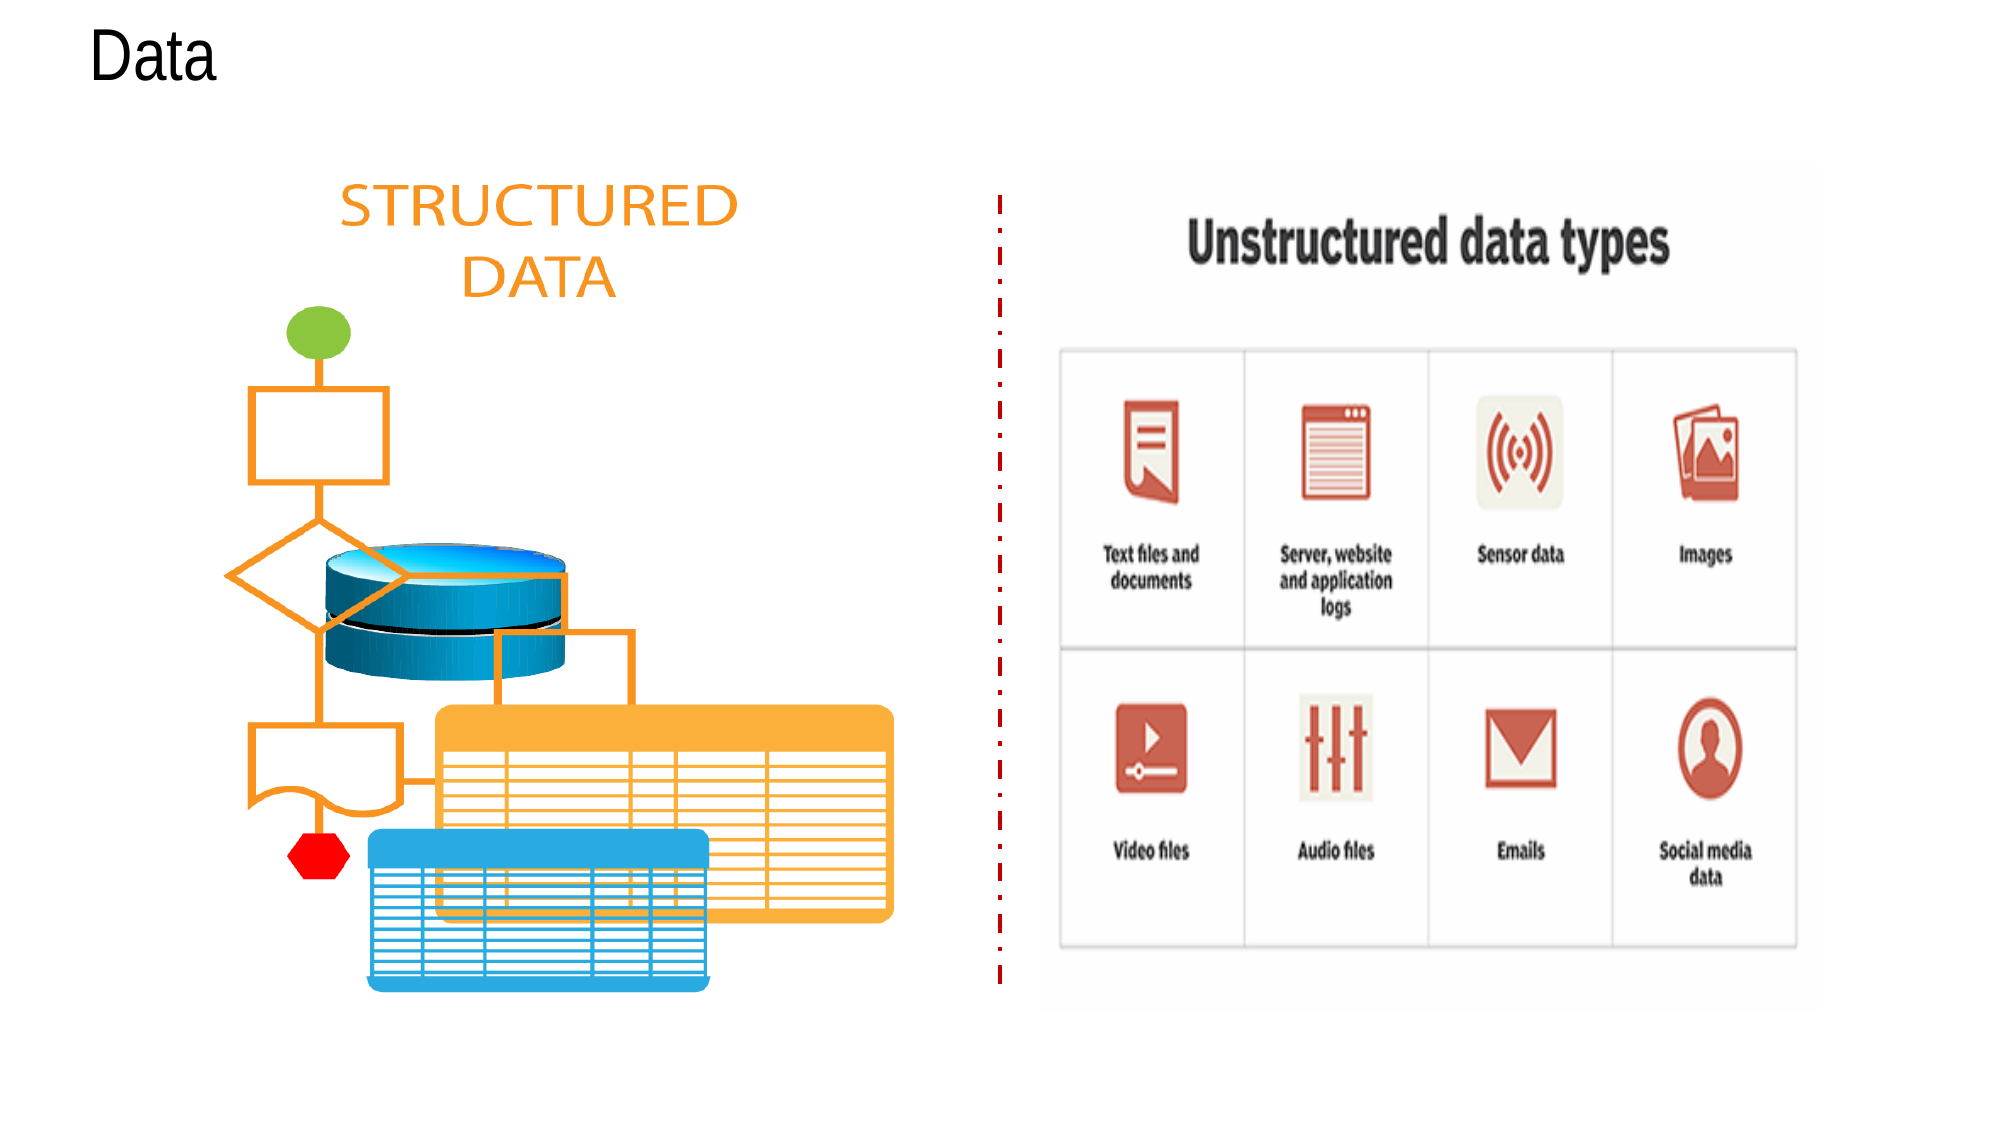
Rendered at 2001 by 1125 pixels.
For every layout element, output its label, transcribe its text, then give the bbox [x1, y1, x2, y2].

picture [215, 177, 914, 997]
text_box Data [0, 0, 2000, 103]
picture [1040, 161, 1818, 1013]
